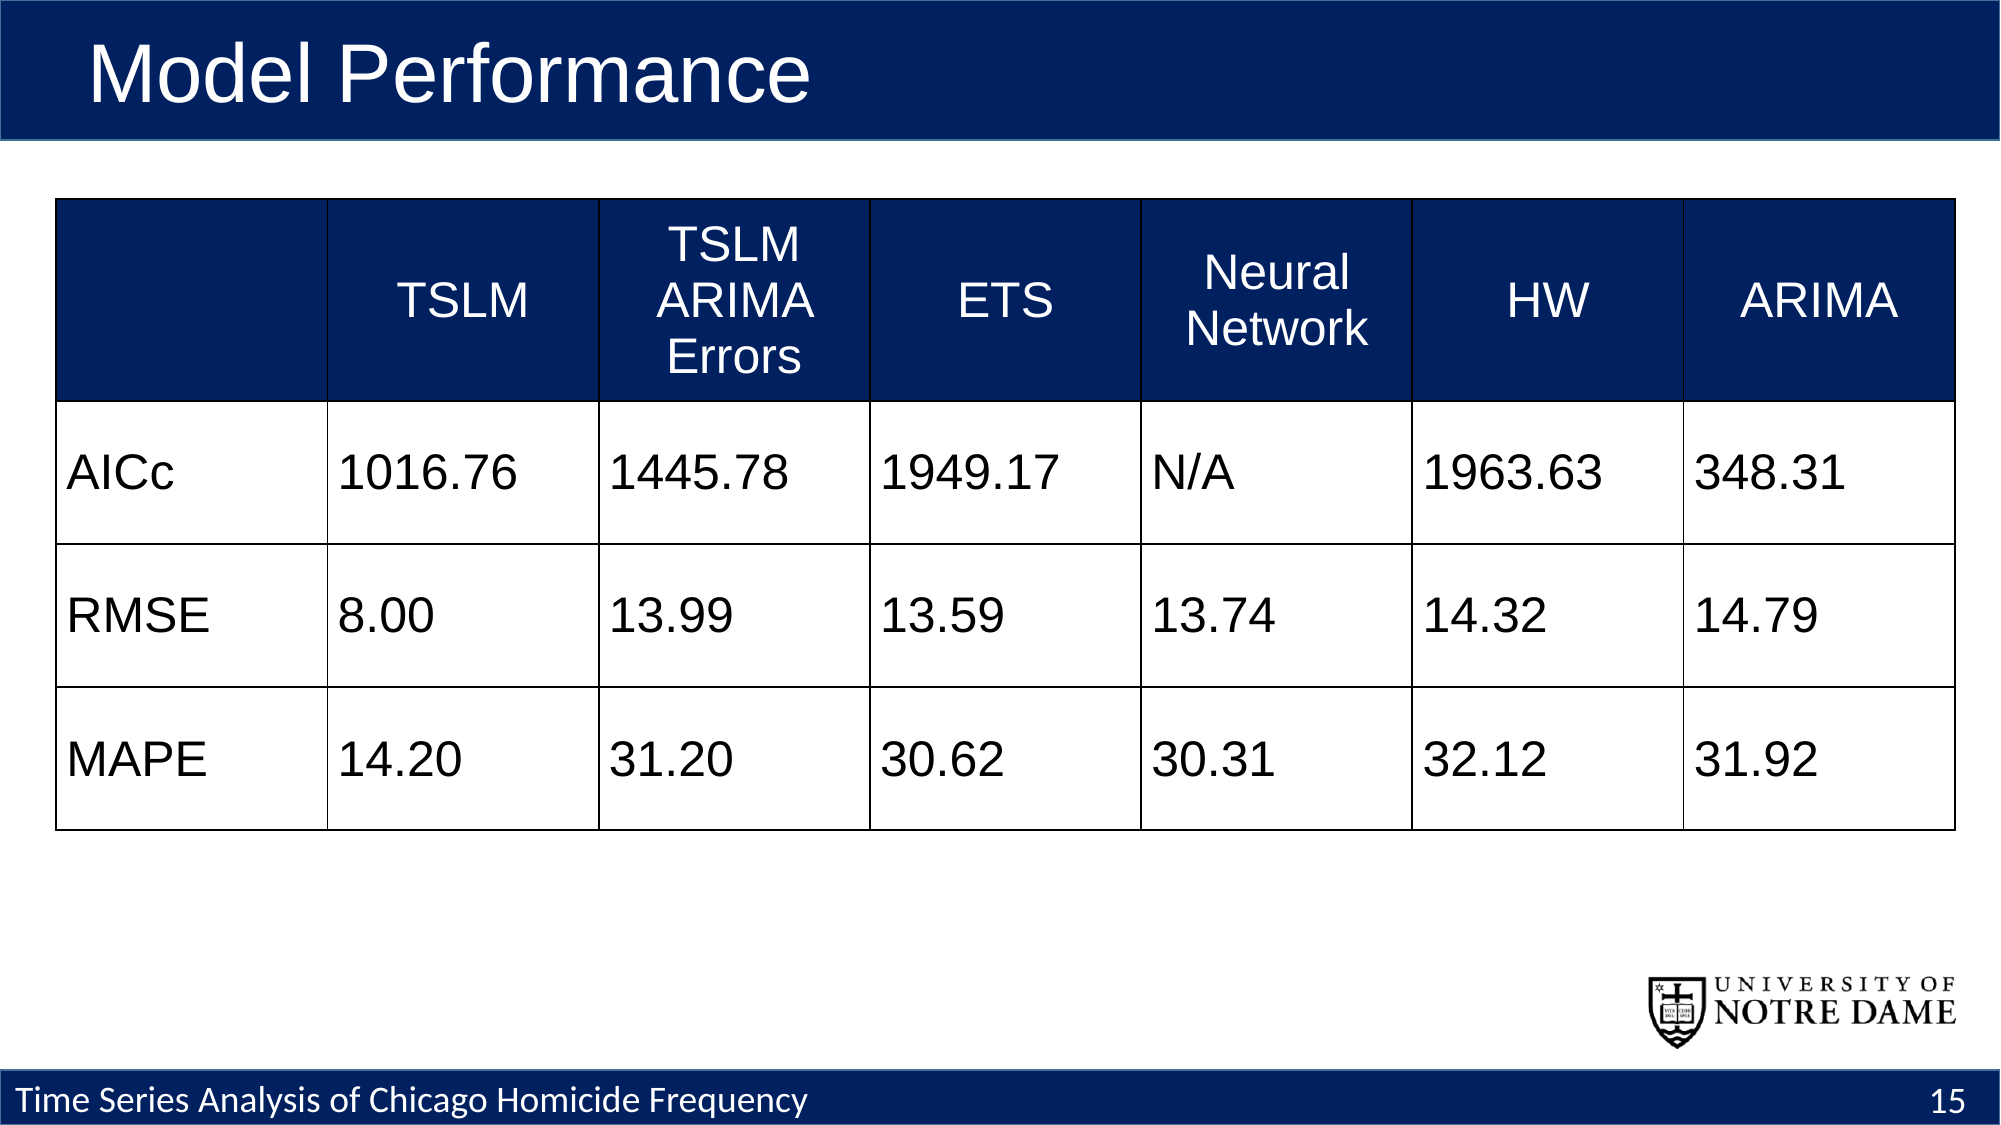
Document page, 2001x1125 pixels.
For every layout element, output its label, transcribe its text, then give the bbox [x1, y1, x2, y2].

table_cell MAPE [57, 688, 327, 829]
table_cell 348.31 [1684, 402, 1954, 543]
table_cell 13.99 [600, 545, 869, 686]
picture [1623, 948, 1980, 1055]
table_cell 13.74 [1142, 545, 1411, 686]
table_cell 32.12 [1413, 688, 1683, 829]
table_cell N/A [1142, 402, 1411, 543]
table_cell 8.00 [328, 545, 598, 686]
text_box 15 [1913, 1068, 2000, 1125]
table_cell RMSE [57, 545, 327, 686]
text_box Time Series Analysis of Chicago Homicide Frequency [0, 1067, 848, 1125]
table_cell 1963.63 [1413, 402, 1683, 543]
text_box [0, 0, 2000, 140]
text_box Model Performance [72, 11, 2000, 127]
table_cell 13.59 [871, 545, 1140, 686]
table_header TSLM ARIMA Errors [600, 200, 869, 400]
table_cell 30.31 [1142, 688, 1411, 829]
text_box [848, 1070, 1913, 1125]
table_cell 30.62 [871, 688, 1140, 829]
table_cell 31.92 [1684, 688, 1954, 829]
table_header TSLM [328, 200, 598, 400]
table_header ETS [871, 200, 1140, 400]
table_cell 1016.76 [328, 402, 598, 543]
table_cell 14.79 [1684, 545, 1954, 686]
table_header [57, 200, 327, 400]
table_cell 31.20 [600, 688, 869, 829]
table_header HW [1413, 200, 1683, 400]
table_cell 14.32 [1413, 545, 1683, 686]
table_cell 14.20 [328, 688, 598, 829]
table_cell AICc [57, 402, 327, 543]
table_header ARIMA [1684, 200, 1954, 400]
table_cell 1445.78 [600, 402, 869, 543]
table_cell 1949.17 [871, 402, 1140, 543]
table_header Neural Network [1142, 200, 1411, 400]
